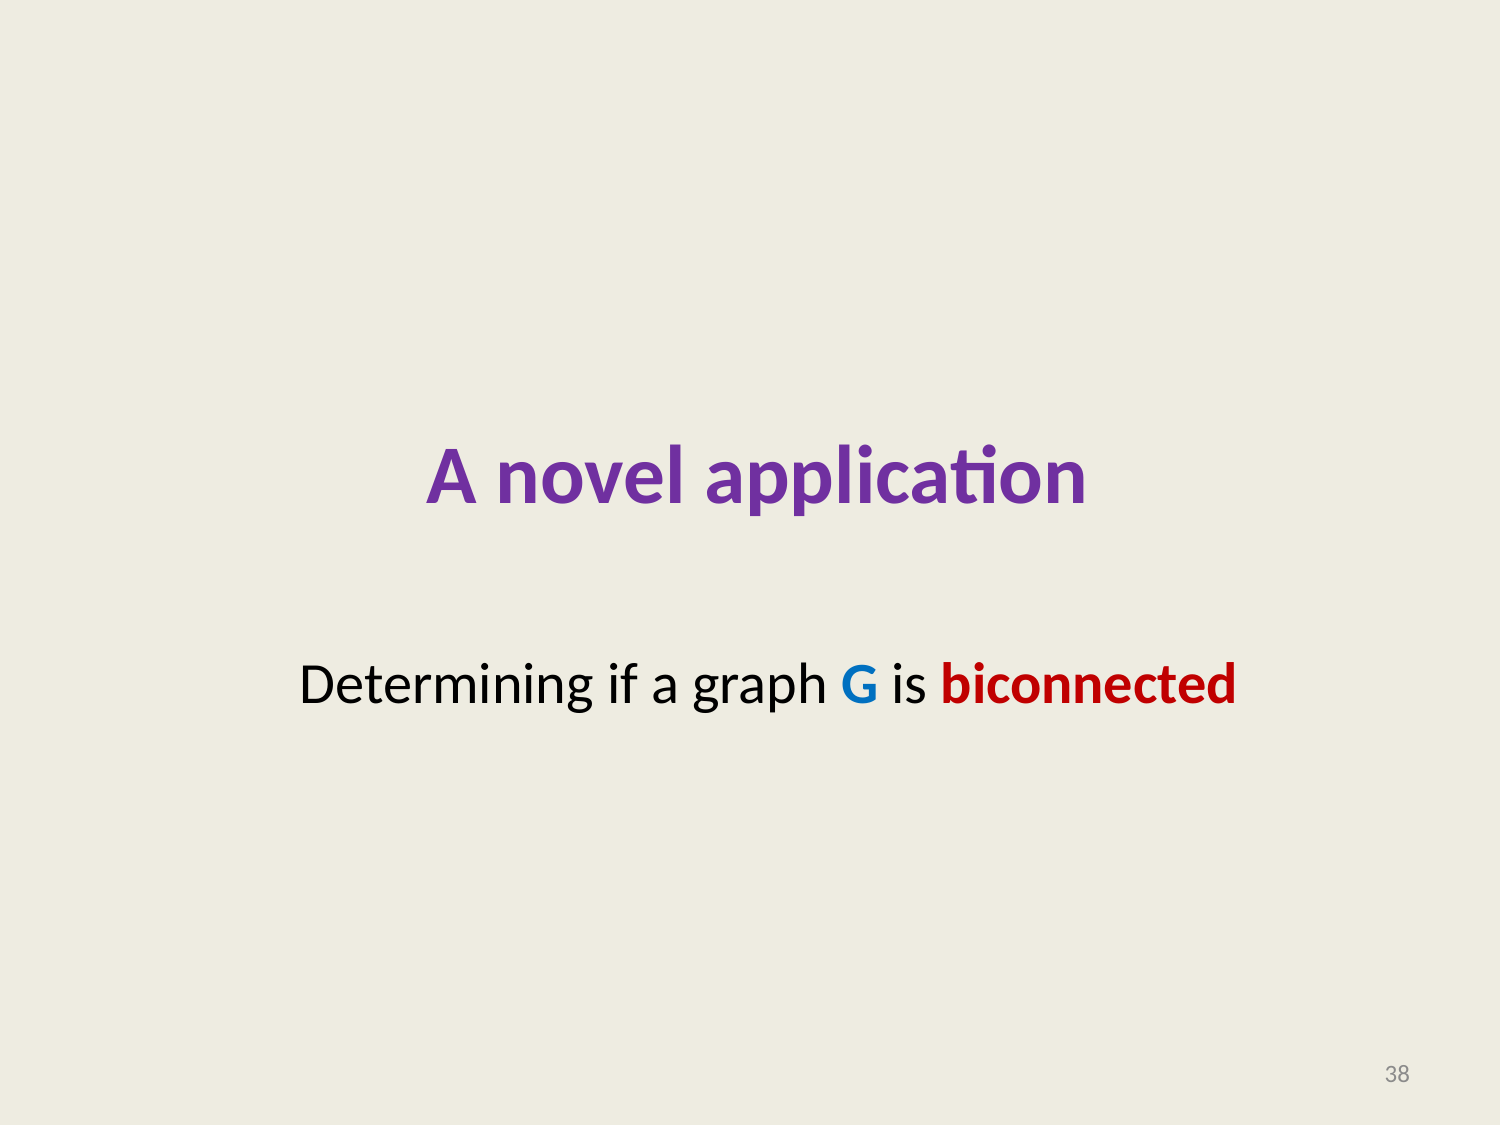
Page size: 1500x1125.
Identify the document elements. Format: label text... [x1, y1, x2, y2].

subtitle Determining if a graph G is biconnected [62, 637, 1475, 925]
slide_number 38 [1074, 1042, 1425, 1103]
title A novel application [112, 349, 1388, 591]
